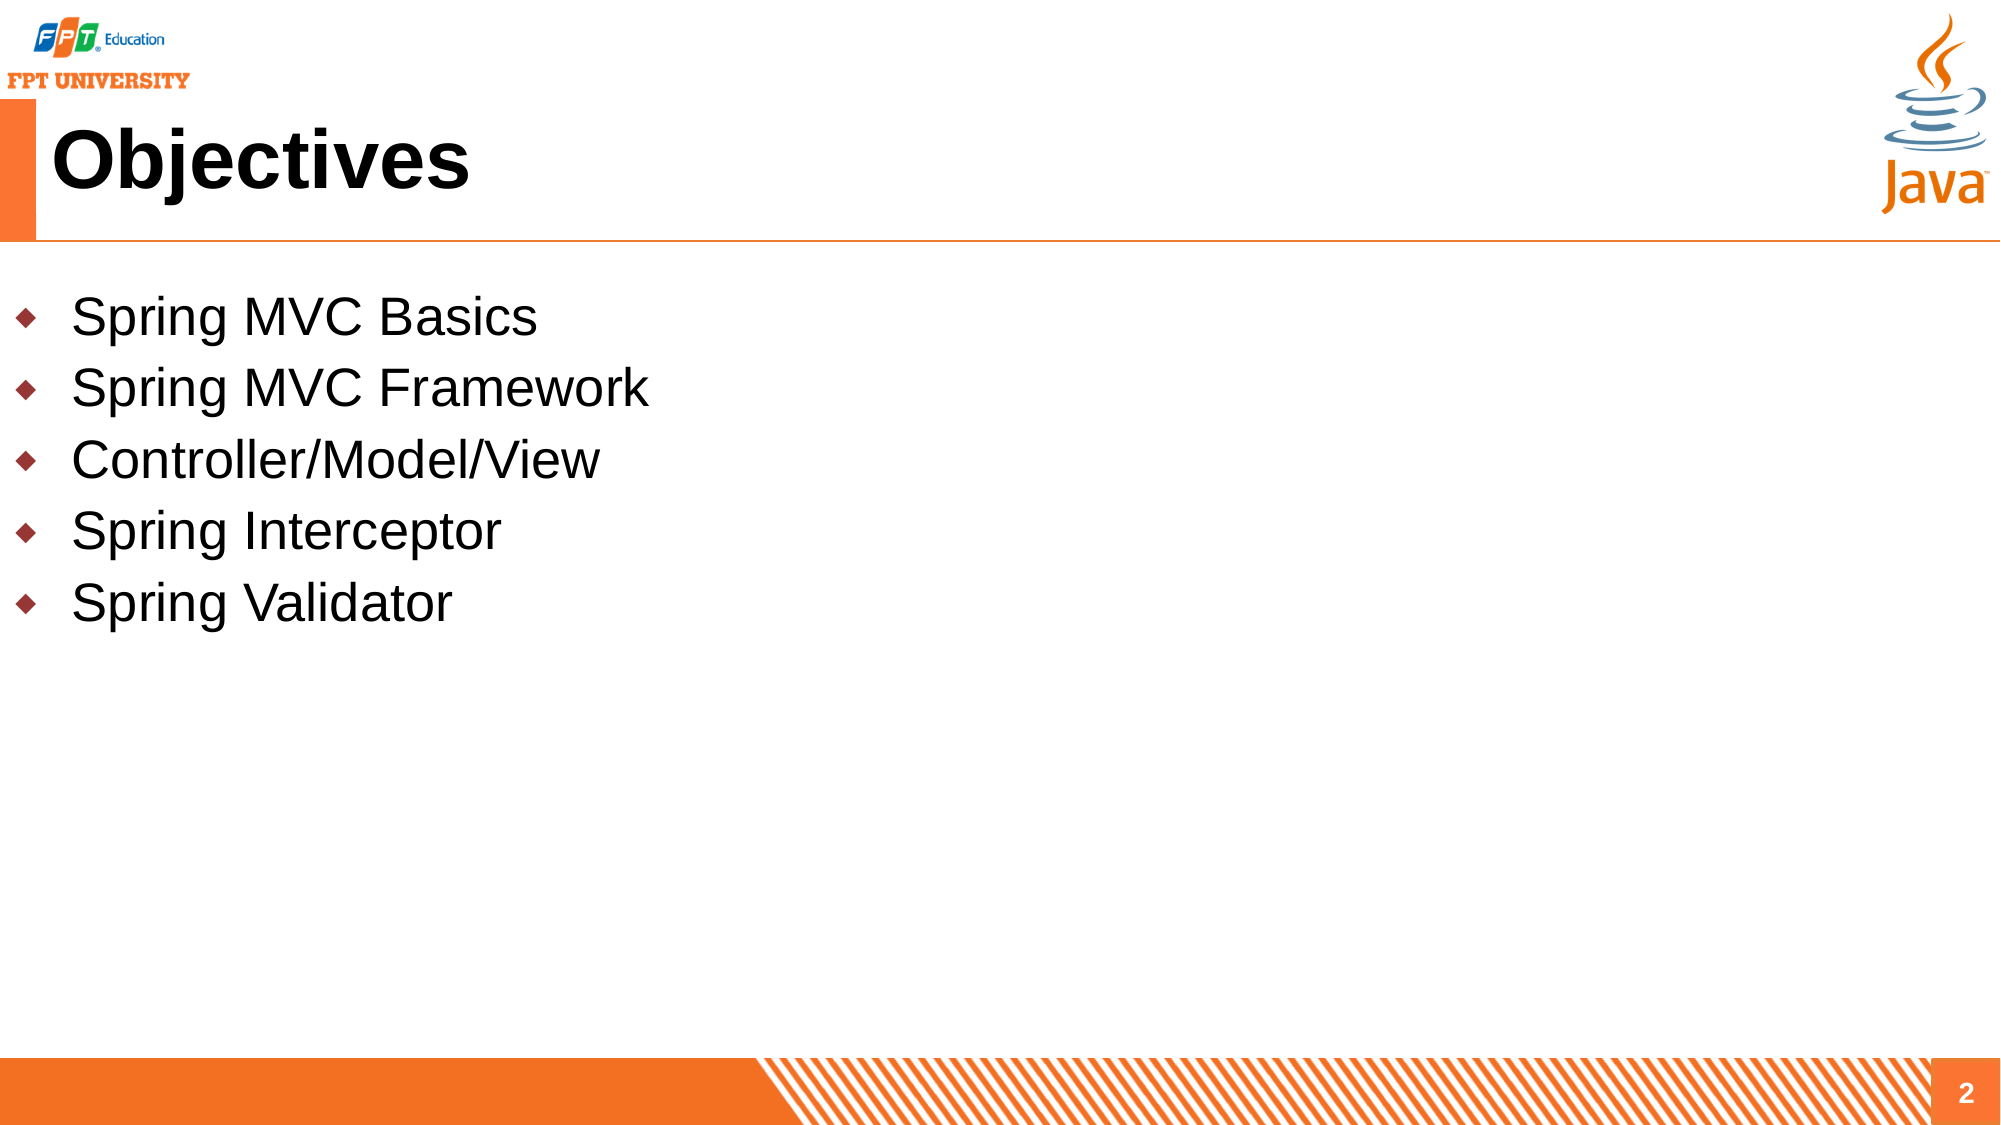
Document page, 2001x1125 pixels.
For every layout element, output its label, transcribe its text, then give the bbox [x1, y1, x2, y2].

list Spring MVC Basics Spring MVC Framework Controller/Model/View Spring Interceptor Spring Validator [0, 266, 2000, 1057]
picture [1868, 4, 2000, 226]
picture [0, 2, 197, 99]
title Objectives [36, 108, 1869, 215]
slide_number 2 [1933, 1059, 2000, 1124]
picture [0, 1058, 1934, 1125]
